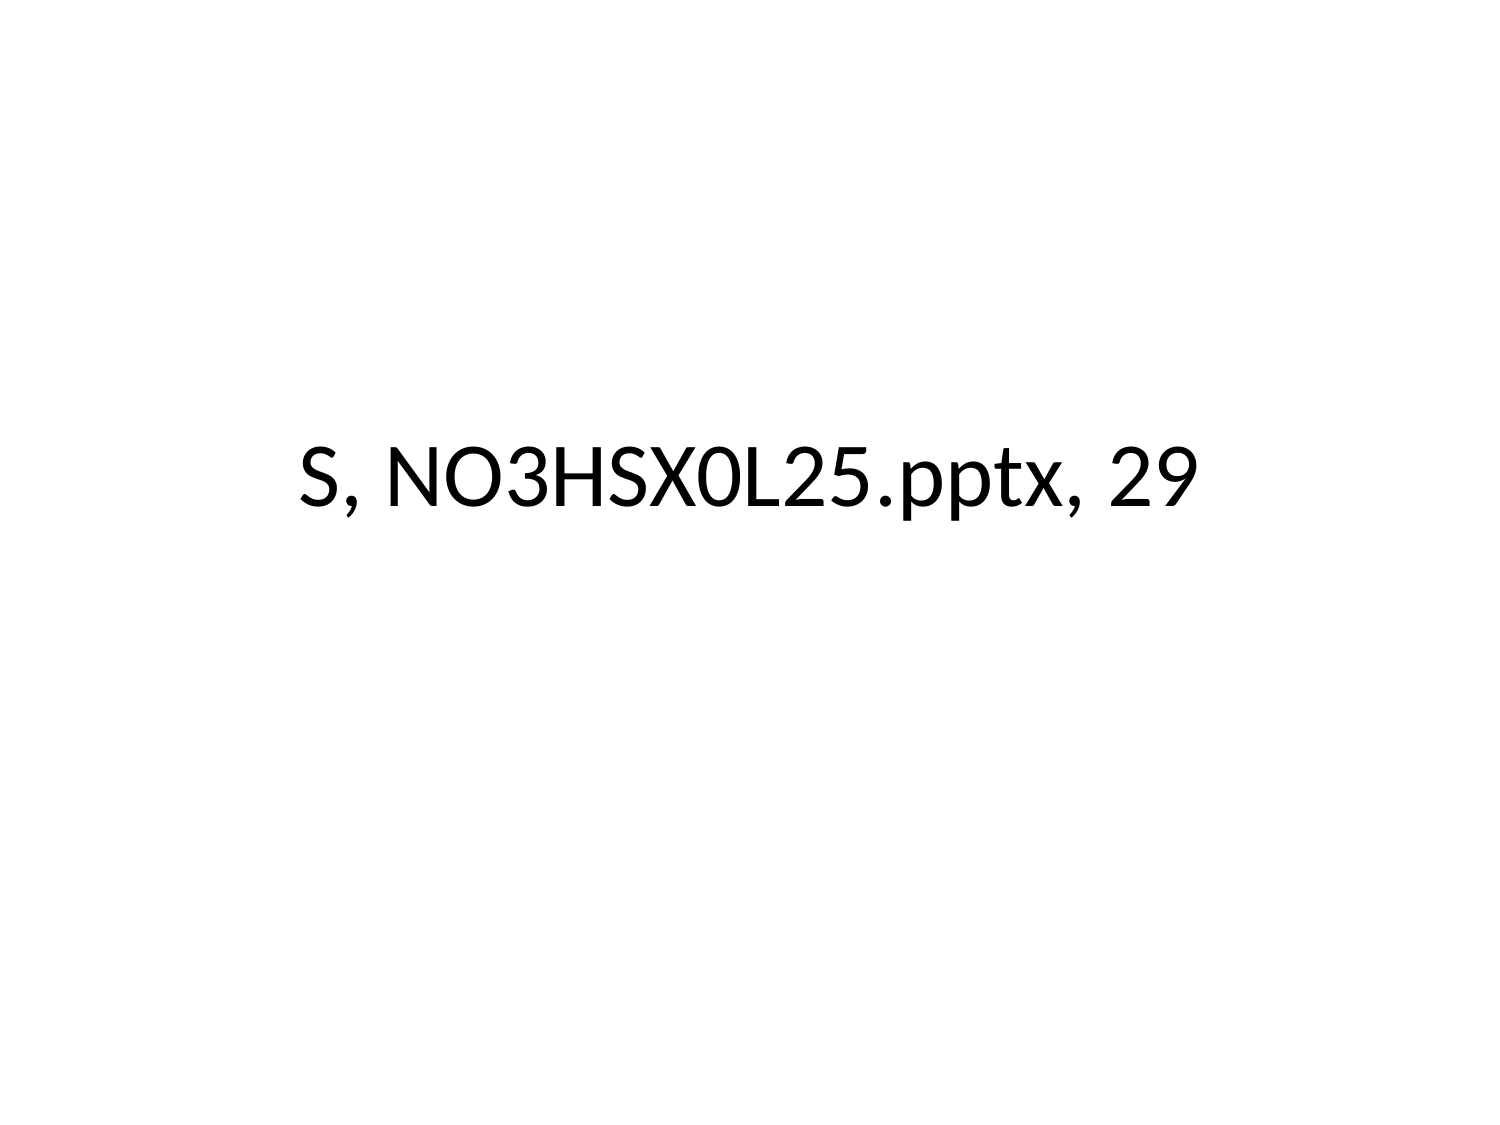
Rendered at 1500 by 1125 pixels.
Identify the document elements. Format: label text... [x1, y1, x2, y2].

title S, NO3HSX0L25.pptx, 29 [112, 349, 1388, 591]
